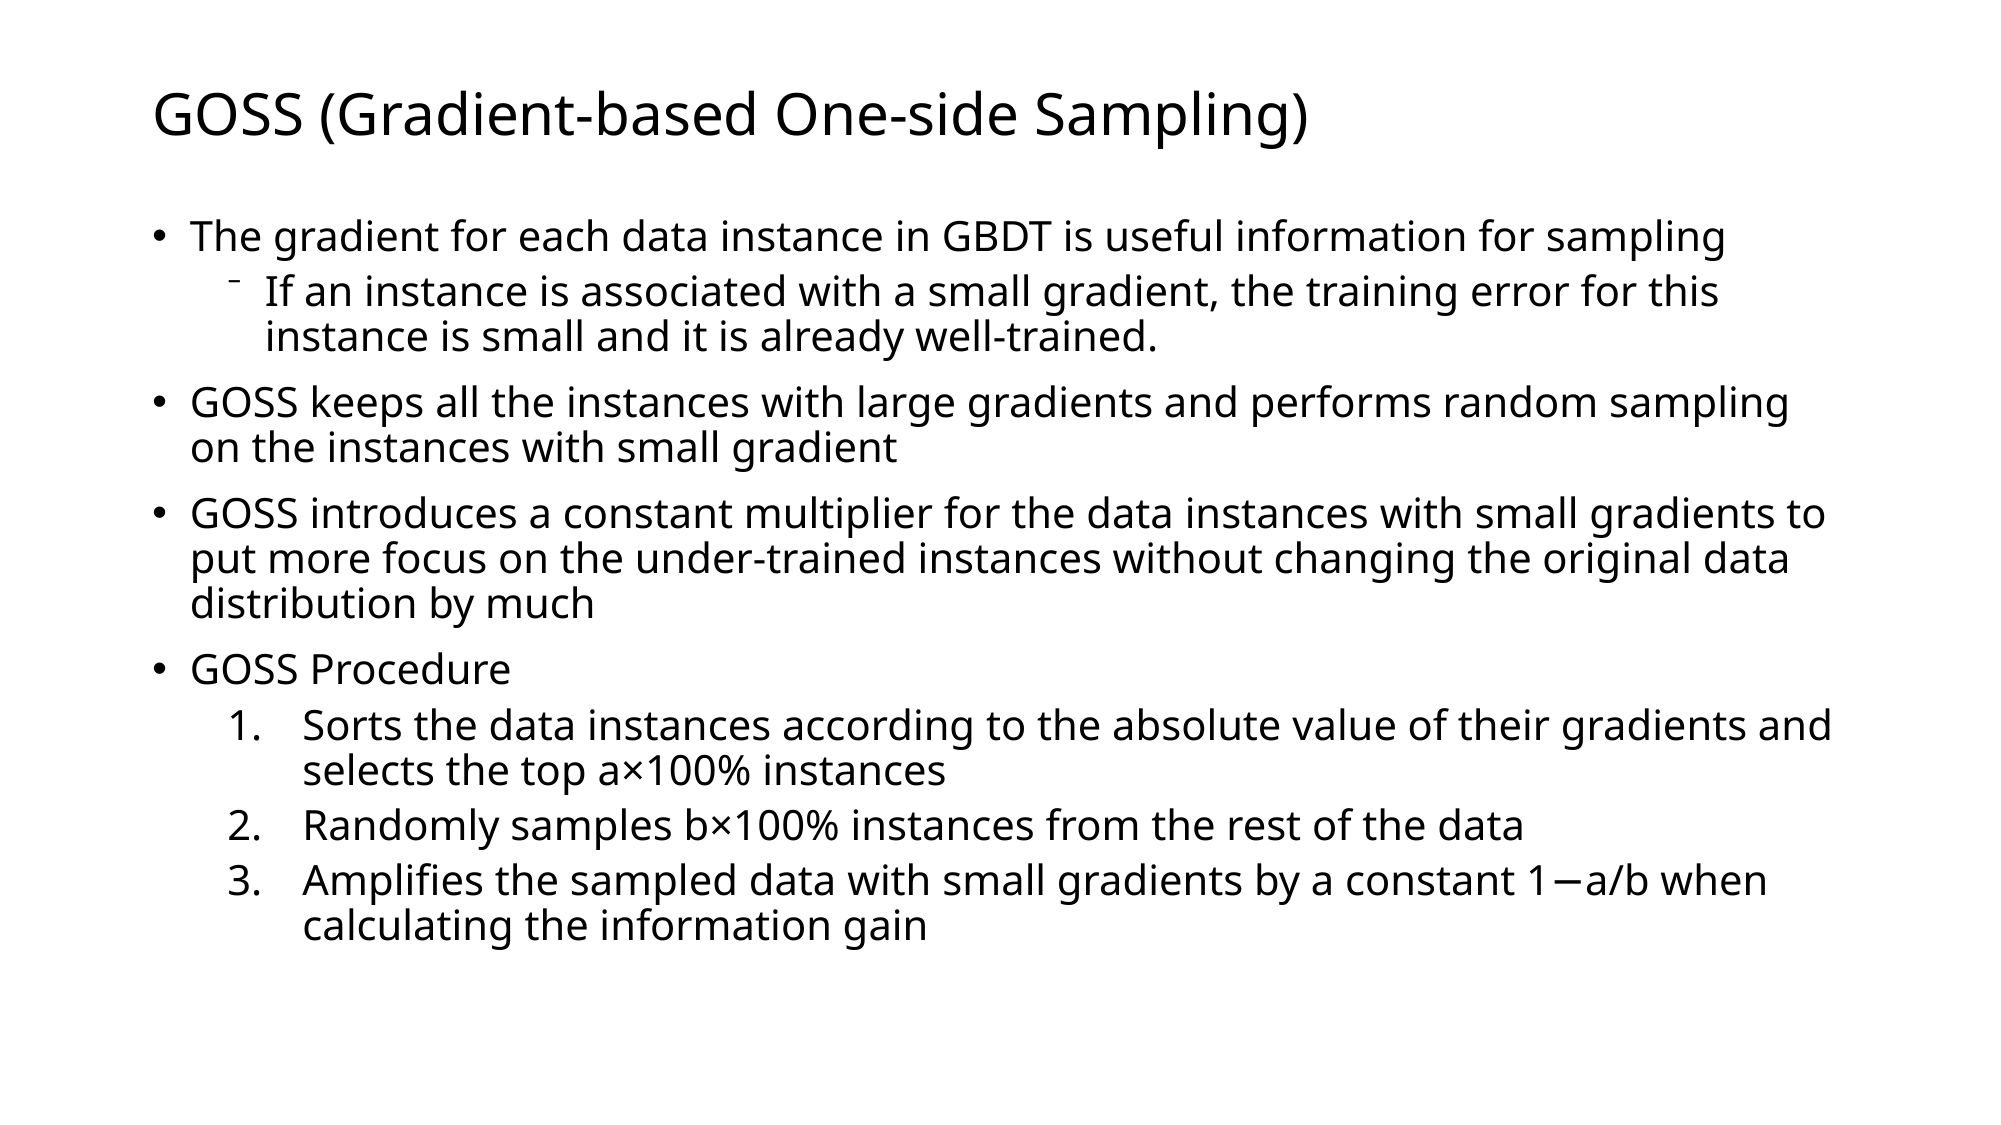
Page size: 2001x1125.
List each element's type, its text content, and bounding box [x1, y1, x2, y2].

list The gradient for each data instance in GBDT is useful information for sampling If an instance is associated with a small gradient, the training error for this instance is small and it is already well-trained. GOSS keeps all the instances with large gradients and performs random sampling on the instances with small gradient GOSS introduces a constant multiplier for the data instances with small gradients to put more focus on the under-trained instances without changing the original data distribution by much GOSS Procedure Sorts the data instances according to the absolute value of their gradients and selects the top a×100% instances Randomly samples b×100% instances from the rest of the data Amplifies the sampled data with small gradients by a constant 1−a/b when calculating the information gain [137, 207, 1863, 1014]
title GOSS (Gradient-based One-side Sampling) [137, 59, 1863, 174]
